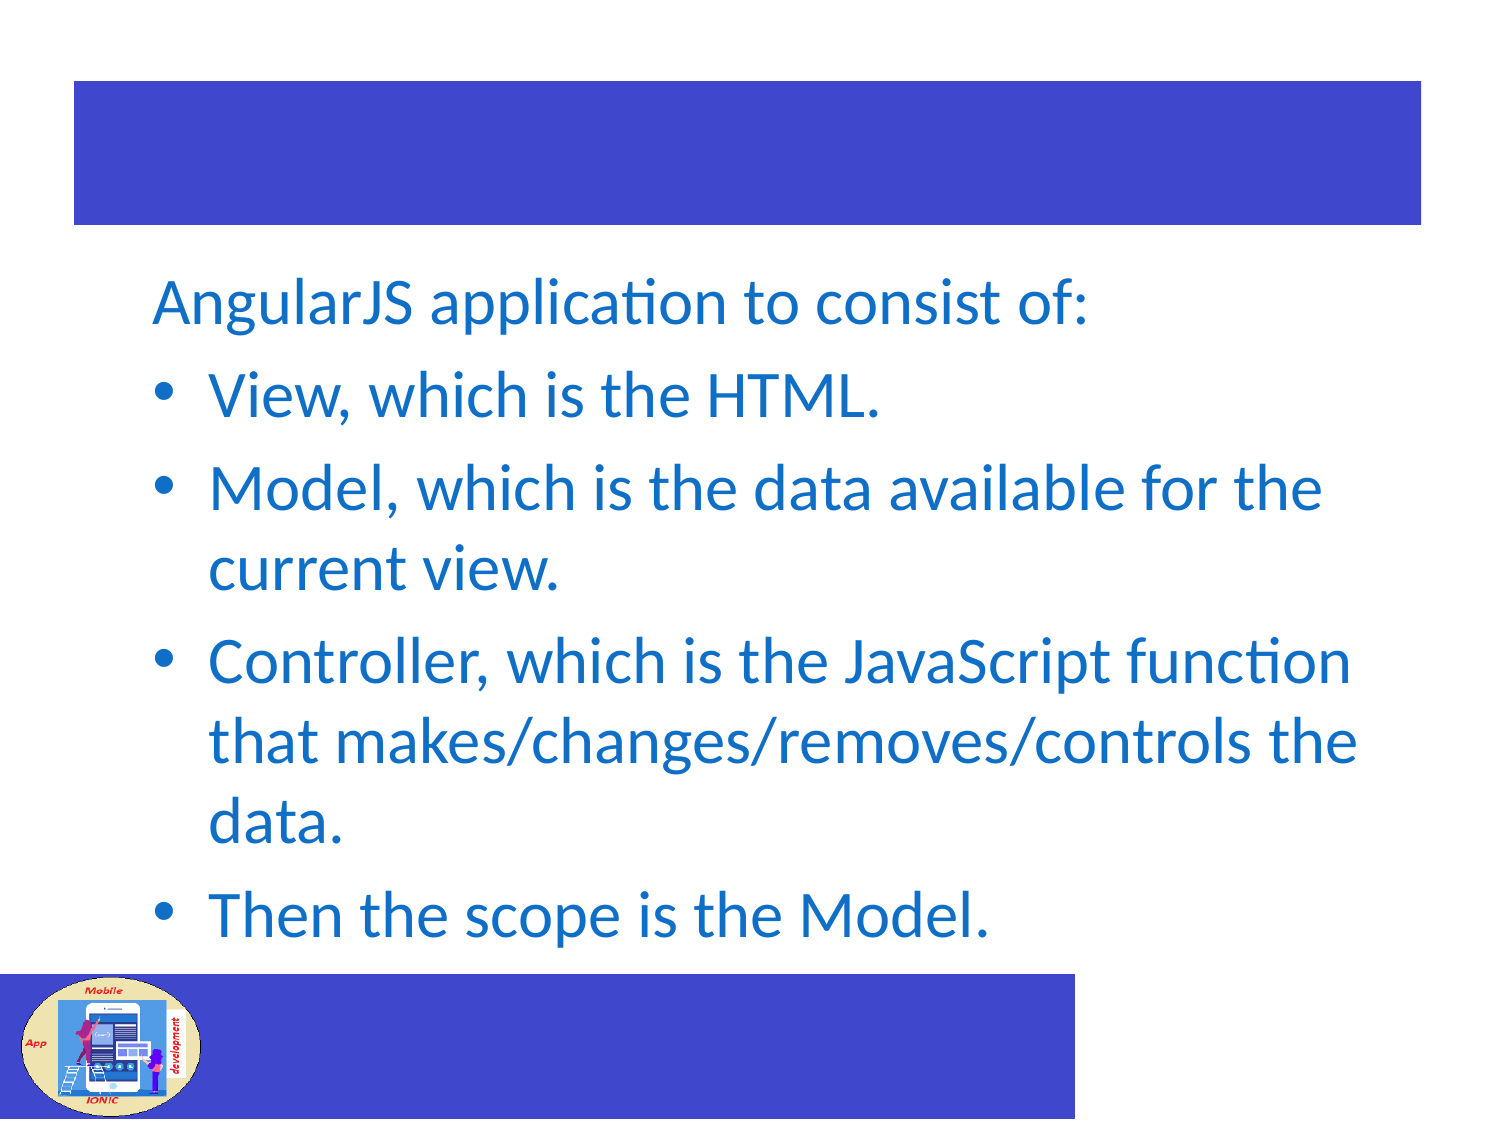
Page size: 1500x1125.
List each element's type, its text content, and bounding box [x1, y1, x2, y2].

picture [0, 974, 1075, 1119]
list AngularJS application to consist of: View, which is the HTML. Model, which is the data available for the current view. Controller, which is the JavaScript function that makes/changes/removes/controls the data. Then the scope is the Model. [137, 249, 1425, 1005]
picture [74, 81, 1422, 225]
